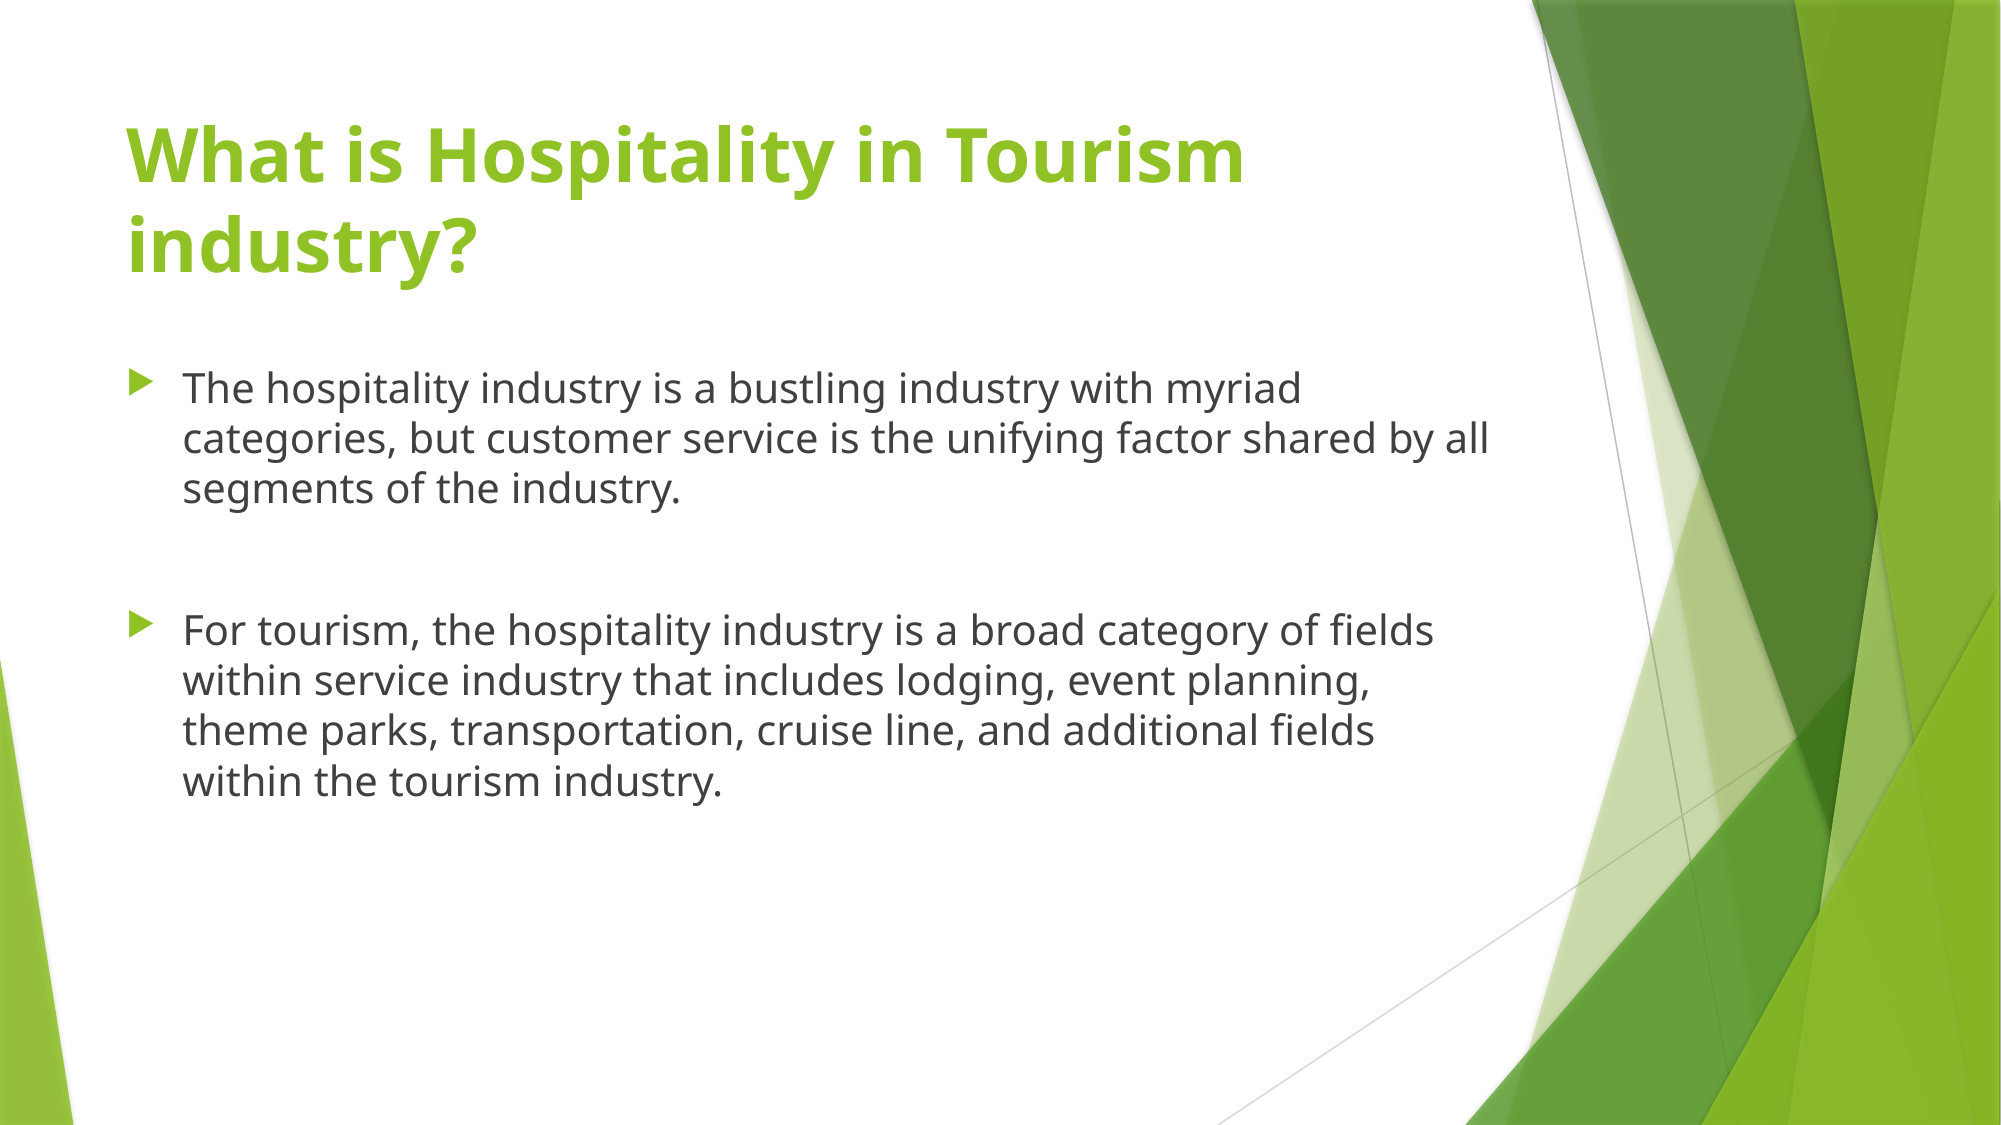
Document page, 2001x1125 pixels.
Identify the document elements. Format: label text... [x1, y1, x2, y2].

list The hospitality industry is a bustling industry with myriad categories, but customer service is the unifying factor shared by all segments of the industry. For tourism, the hospitality industry is a broad category of fields within service industry that includes lodging, event planning, theme parks, transportation, cruise line, and additional fields within the tourism industry. [111, 354, 1522, 992]
title What is Hospitality in Tourism industry? [111, 99, 1522, 317]
